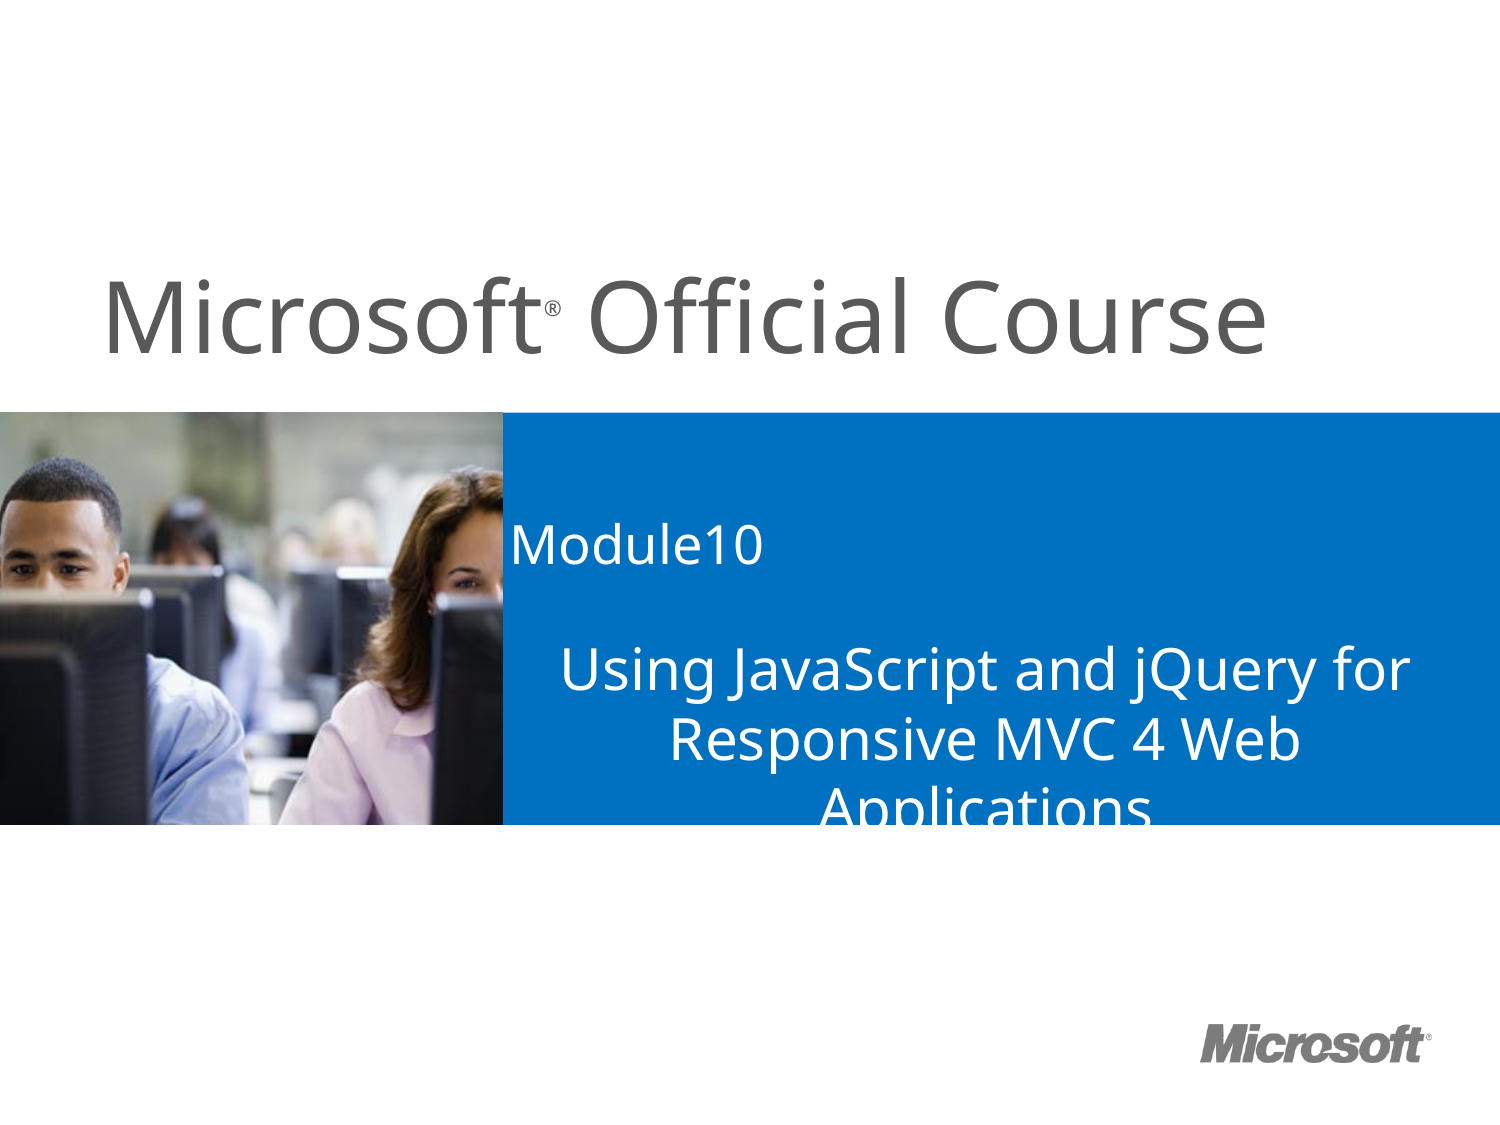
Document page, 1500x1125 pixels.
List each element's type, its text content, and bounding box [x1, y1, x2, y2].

picture [0, 412, 503, 825]
title Module10 [509, 519, 1451, 576]
subtitle Using JavaScript and jQuery for Responsive MVC 4 Web Applications [511, 624, 1460, 826]
